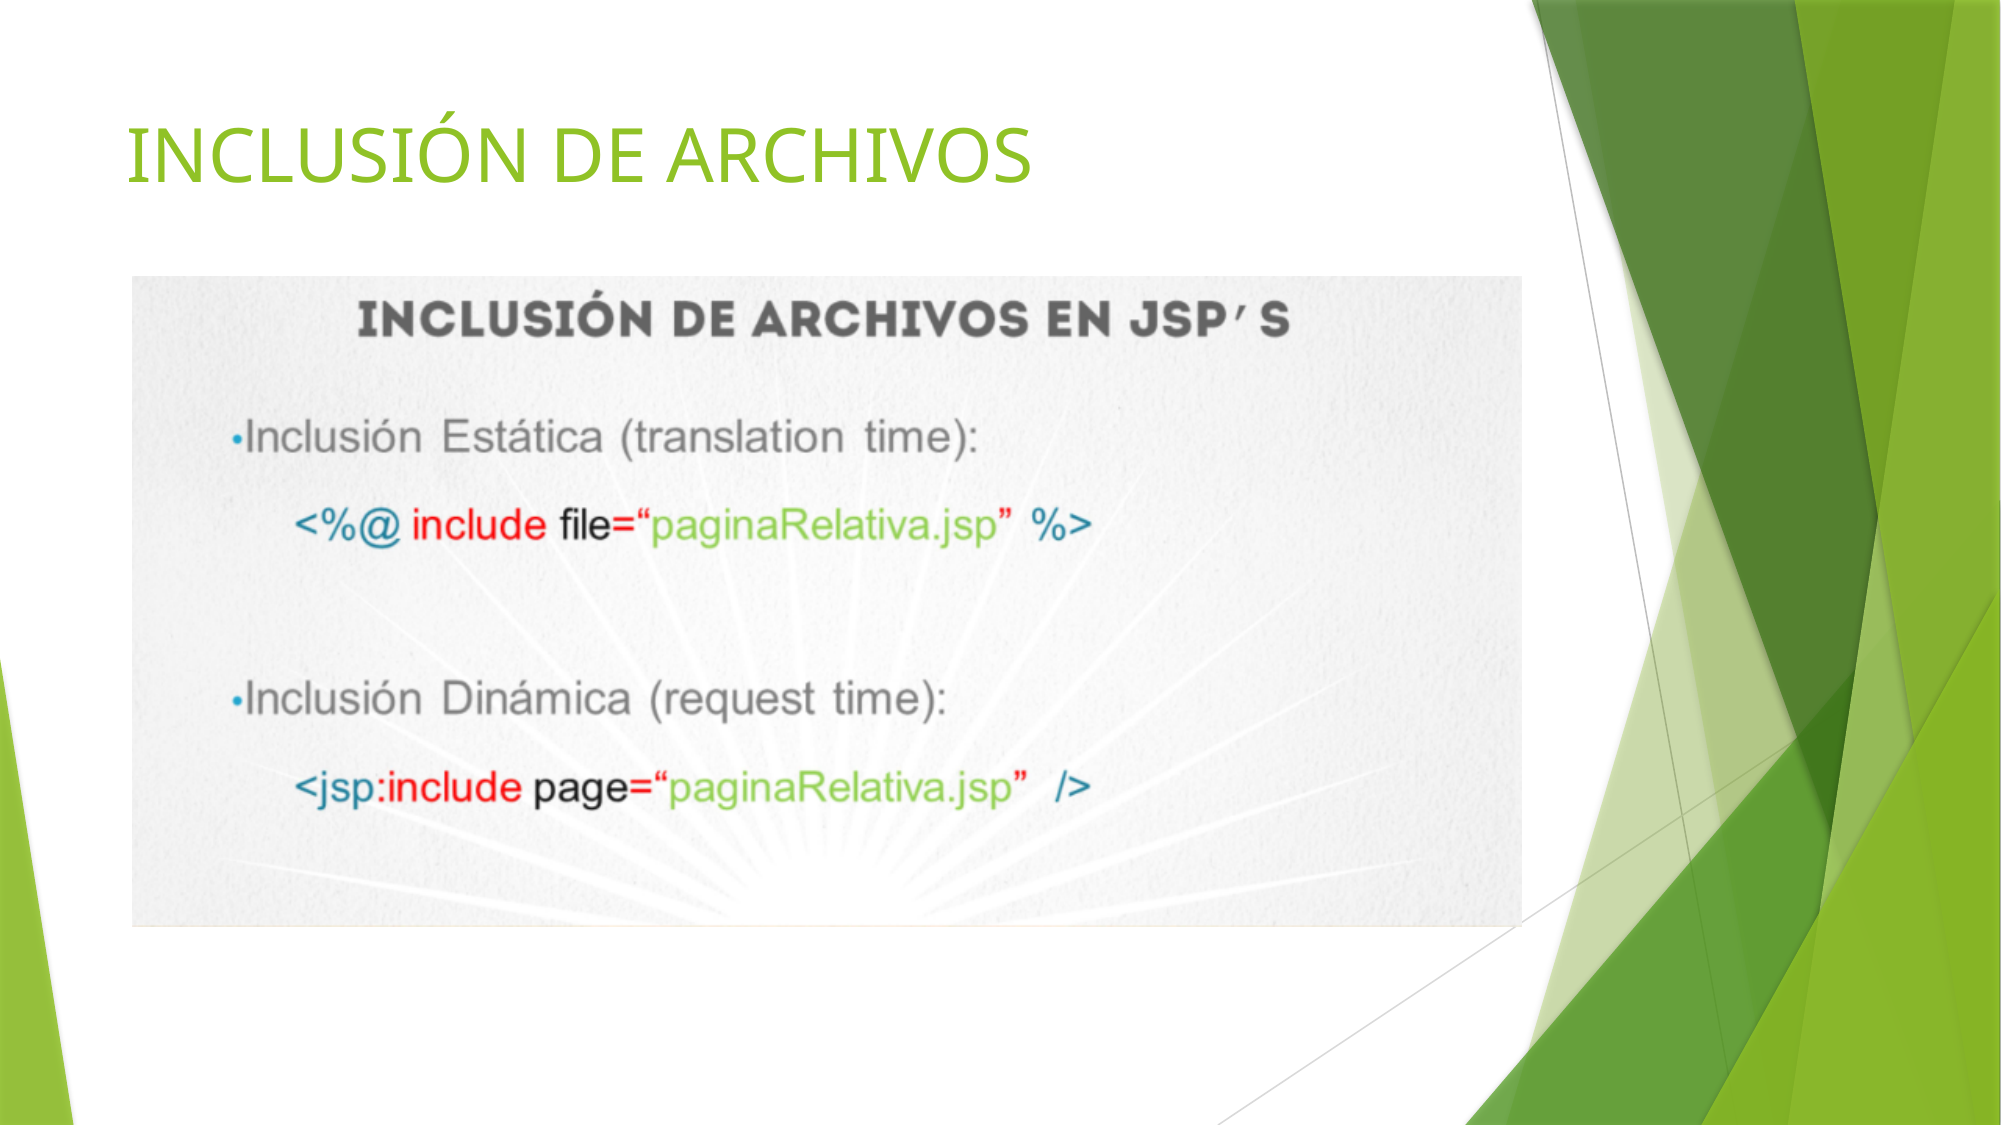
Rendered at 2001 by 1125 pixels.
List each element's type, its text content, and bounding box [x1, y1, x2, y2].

title INCLUSIÓN DE ARCHIVOS [111, 99, 1522, 317]
picture [131, 276, 1522, 928]
